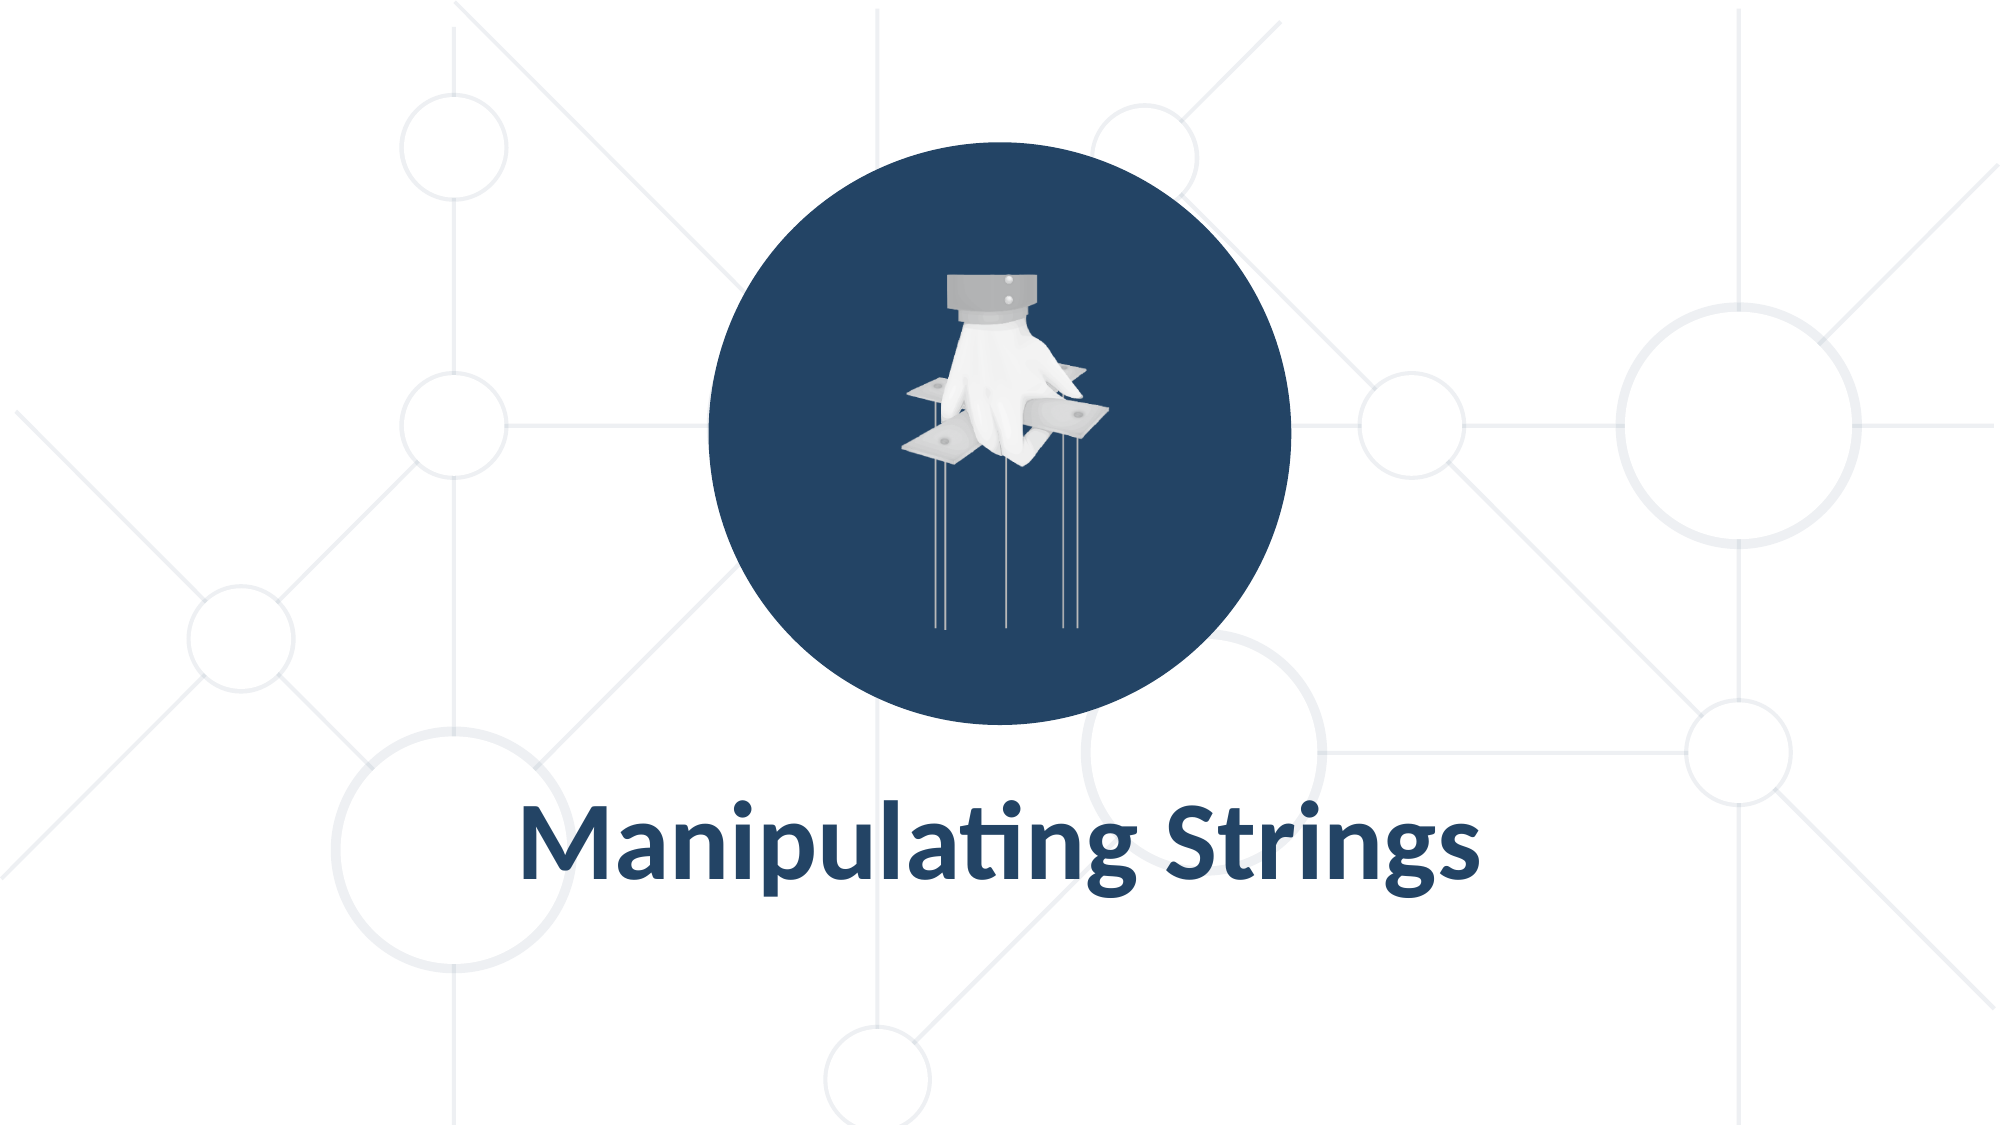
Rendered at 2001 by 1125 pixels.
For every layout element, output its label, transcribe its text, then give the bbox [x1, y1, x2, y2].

title Manipulating Strings [100, 771, 1900, 898]
picture [837, 241, 1163, 630]
